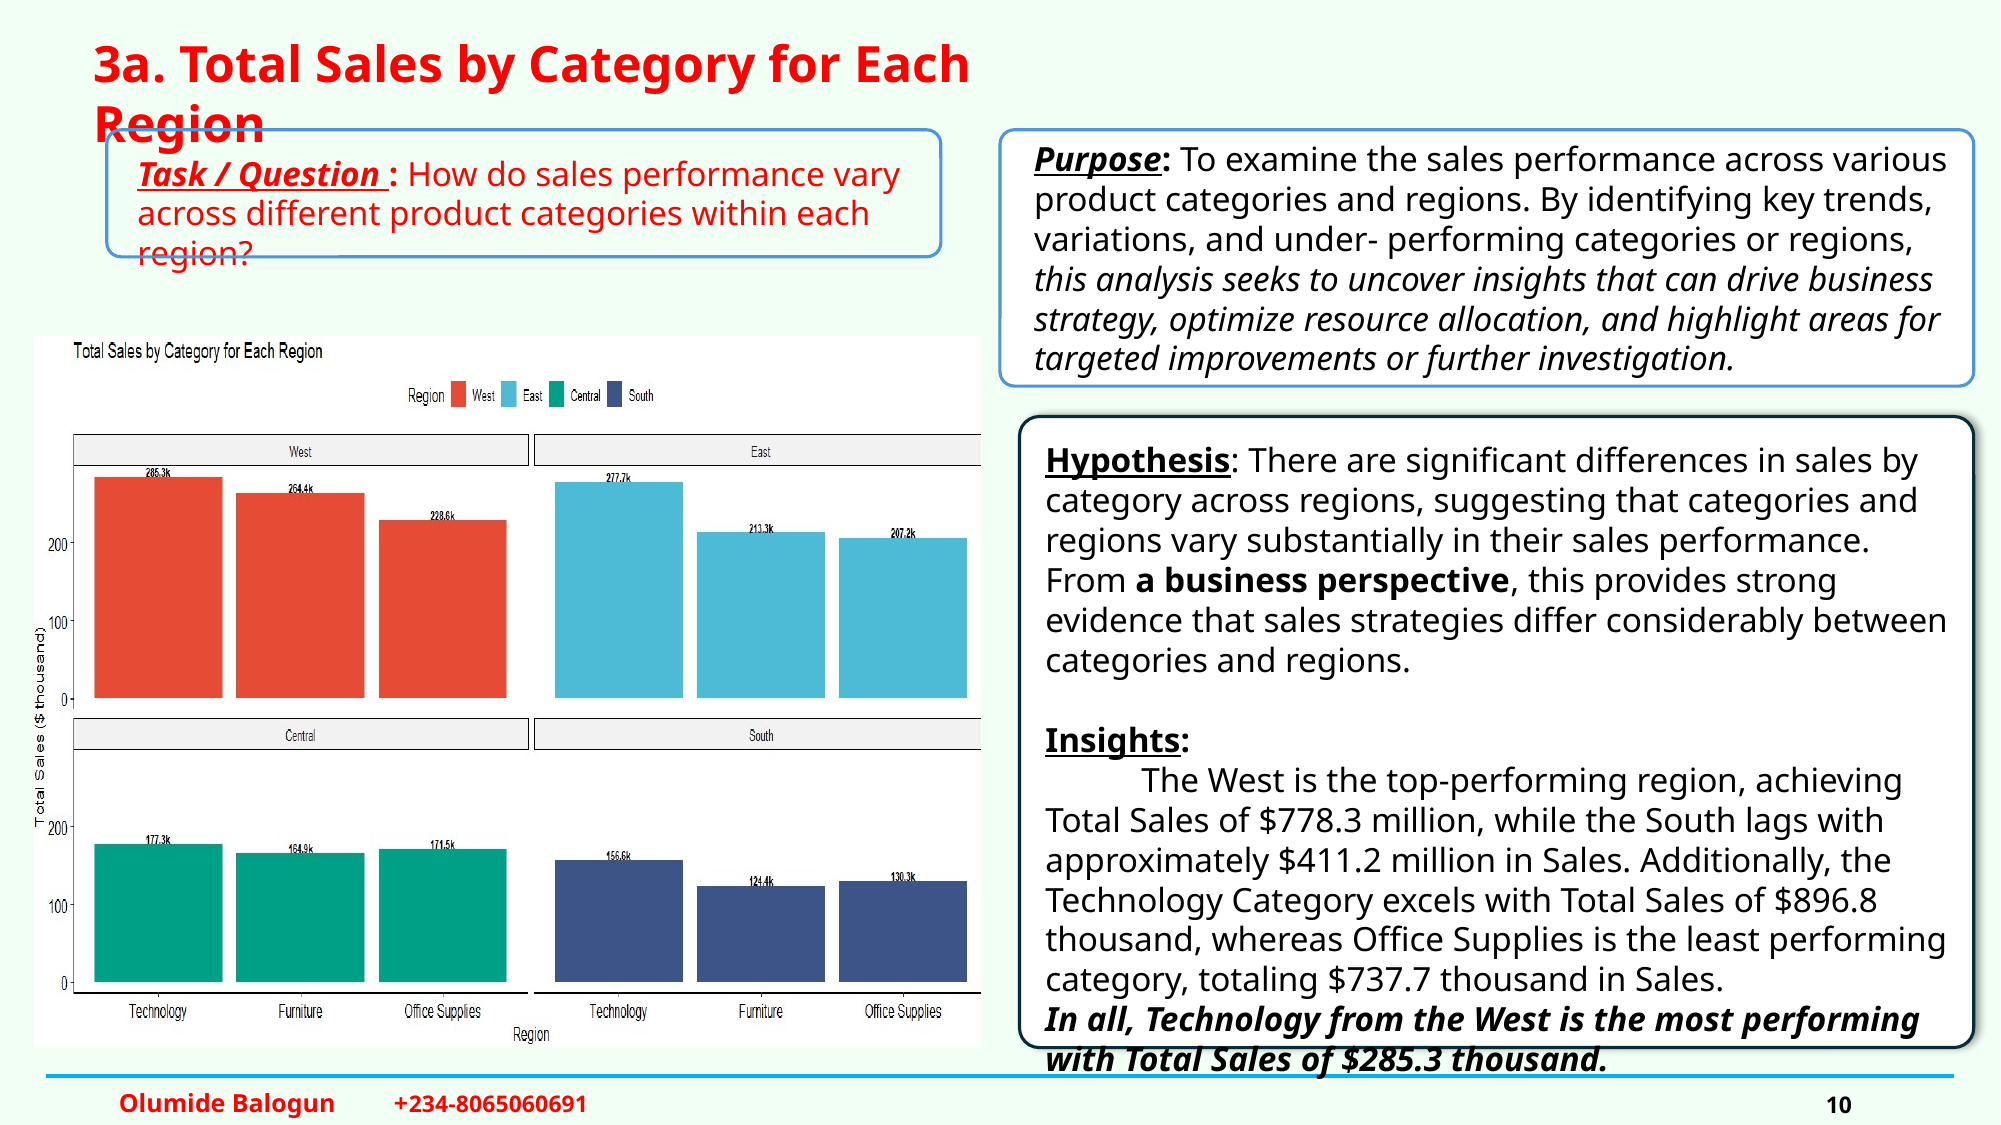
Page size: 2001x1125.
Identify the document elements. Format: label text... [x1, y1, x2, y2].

text_box Task / Question : How do sales performance vary across different product categories within each region? [122, 259, 925, 280]
text_box [105, 128, 943, 259]
text_box 10 [1810, 1086, 1874, 1125]
text_box Hypothesis: There are significant differences in sales by category across regions, suggesting that categories and regions vary substantially in their sales performance. From a business perspective, this provides strong evidence that sales strategies differ considerably between categories and regions. Insights: The West is the top-performing region, achieving Total Sales of $778.3 million, while the South lags with approximately $411.2 million in Sales. Additionally, the Technology Category excels with Total Sales of $896.8 thousand, whereas Office Supplies is the least performing category, totaling $737.7 thousand in Sales. In all, Technology from the West is the most performing with Total Sales of $285.3 thousand. [1030, 432, 1968, 1086]
text_box Purpose: To examine the sales performance across various product categories and regions. By identifying key trends, variations, and under- performing categories or regions, this analysis seeks to uncover insights that can drive business strategy, optimize resource allocation, and highlight areas for targeted improvements or further investigation. [1019, 130, 1969, 385]
text_box 3a. Total Sales by Category for Each Region [78, 25, 1020, 161]
text_box [1017, 414, 1976, 1047]
text_box Olumide Balogun +234-8065060691 [103, 1080, 608, 1125]
text_box [998, 161, 1968, 388]
text_box [1969, 131, 1976, 385]
picture [34, 335, 981, 1049]
